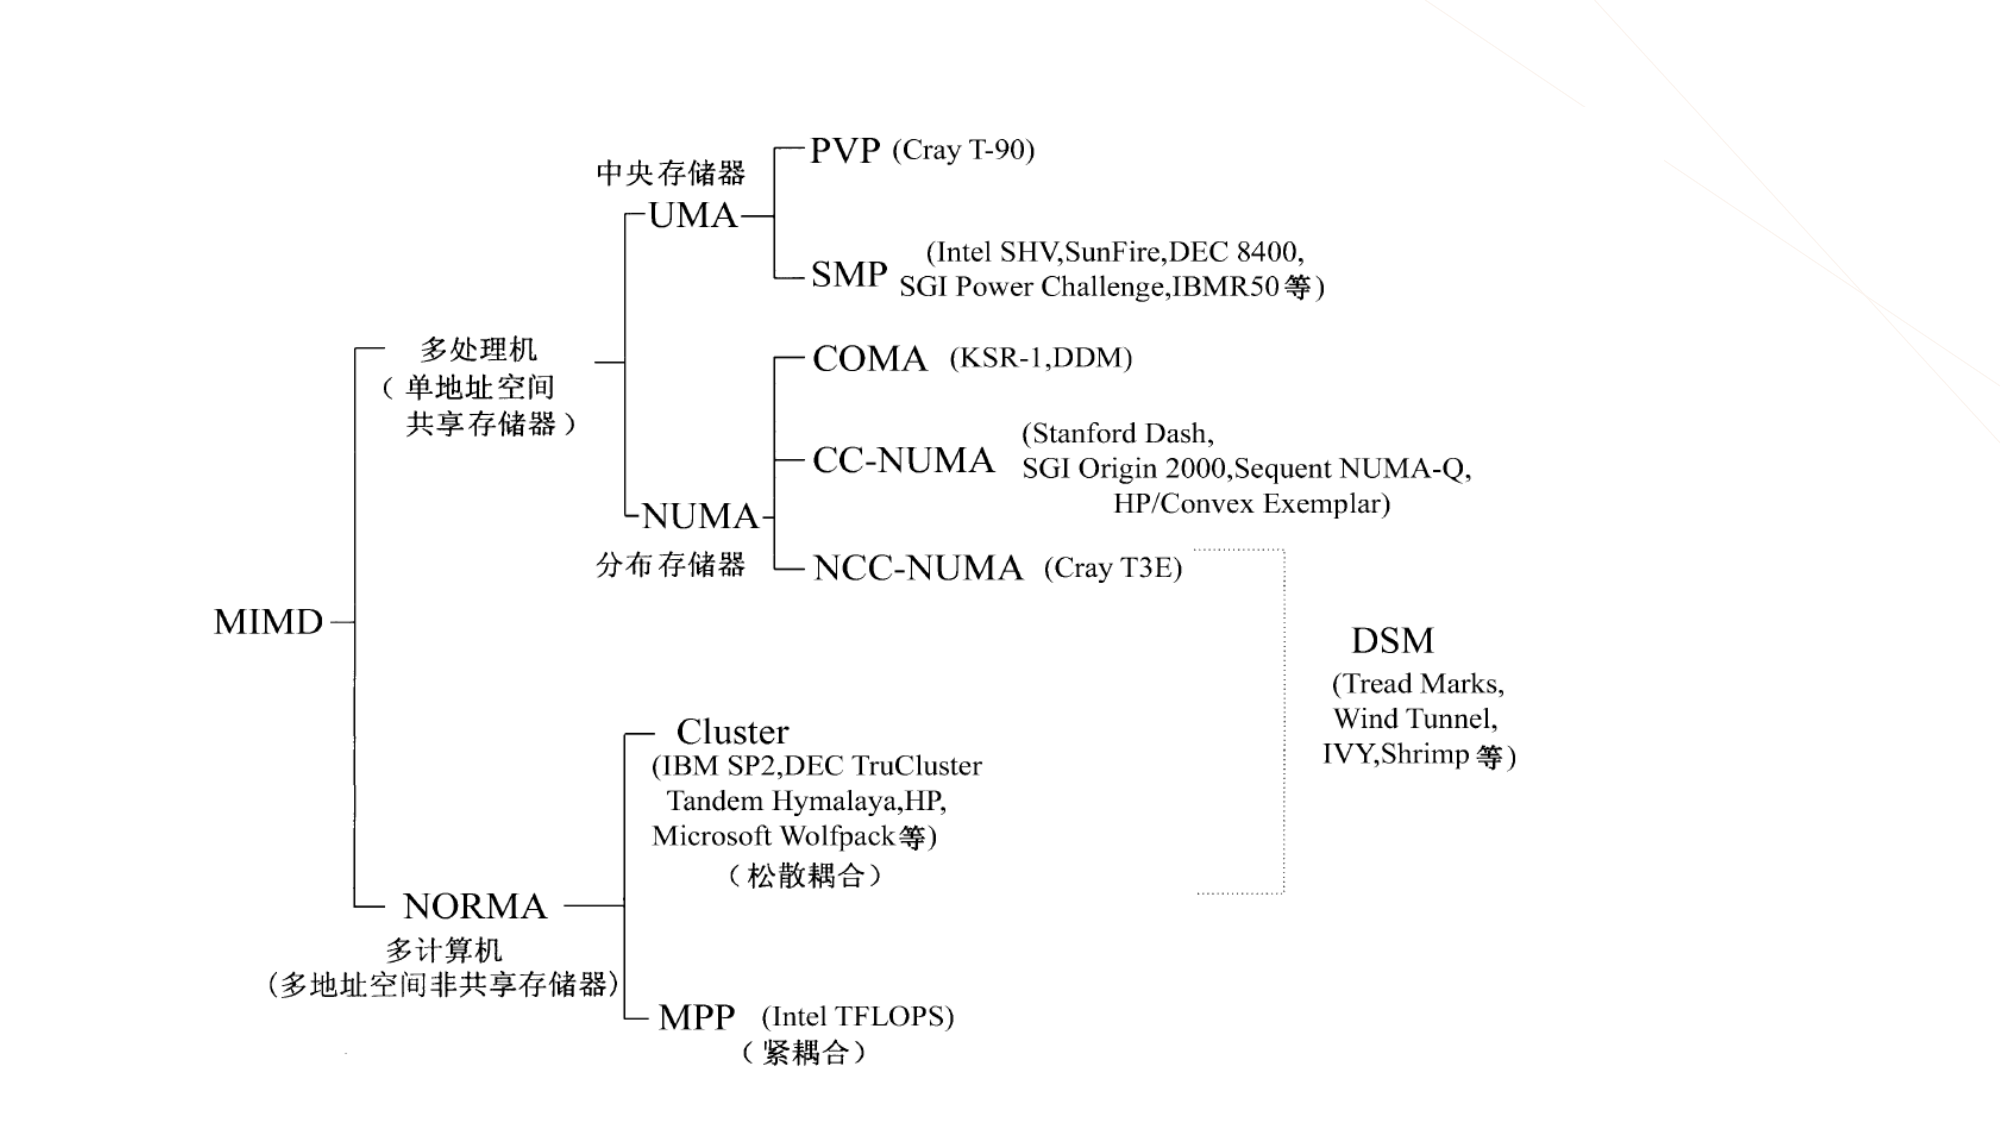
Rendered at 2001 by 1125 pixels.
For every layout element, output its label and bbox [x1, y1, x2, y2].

list [152, 107, 1664, 1072]
